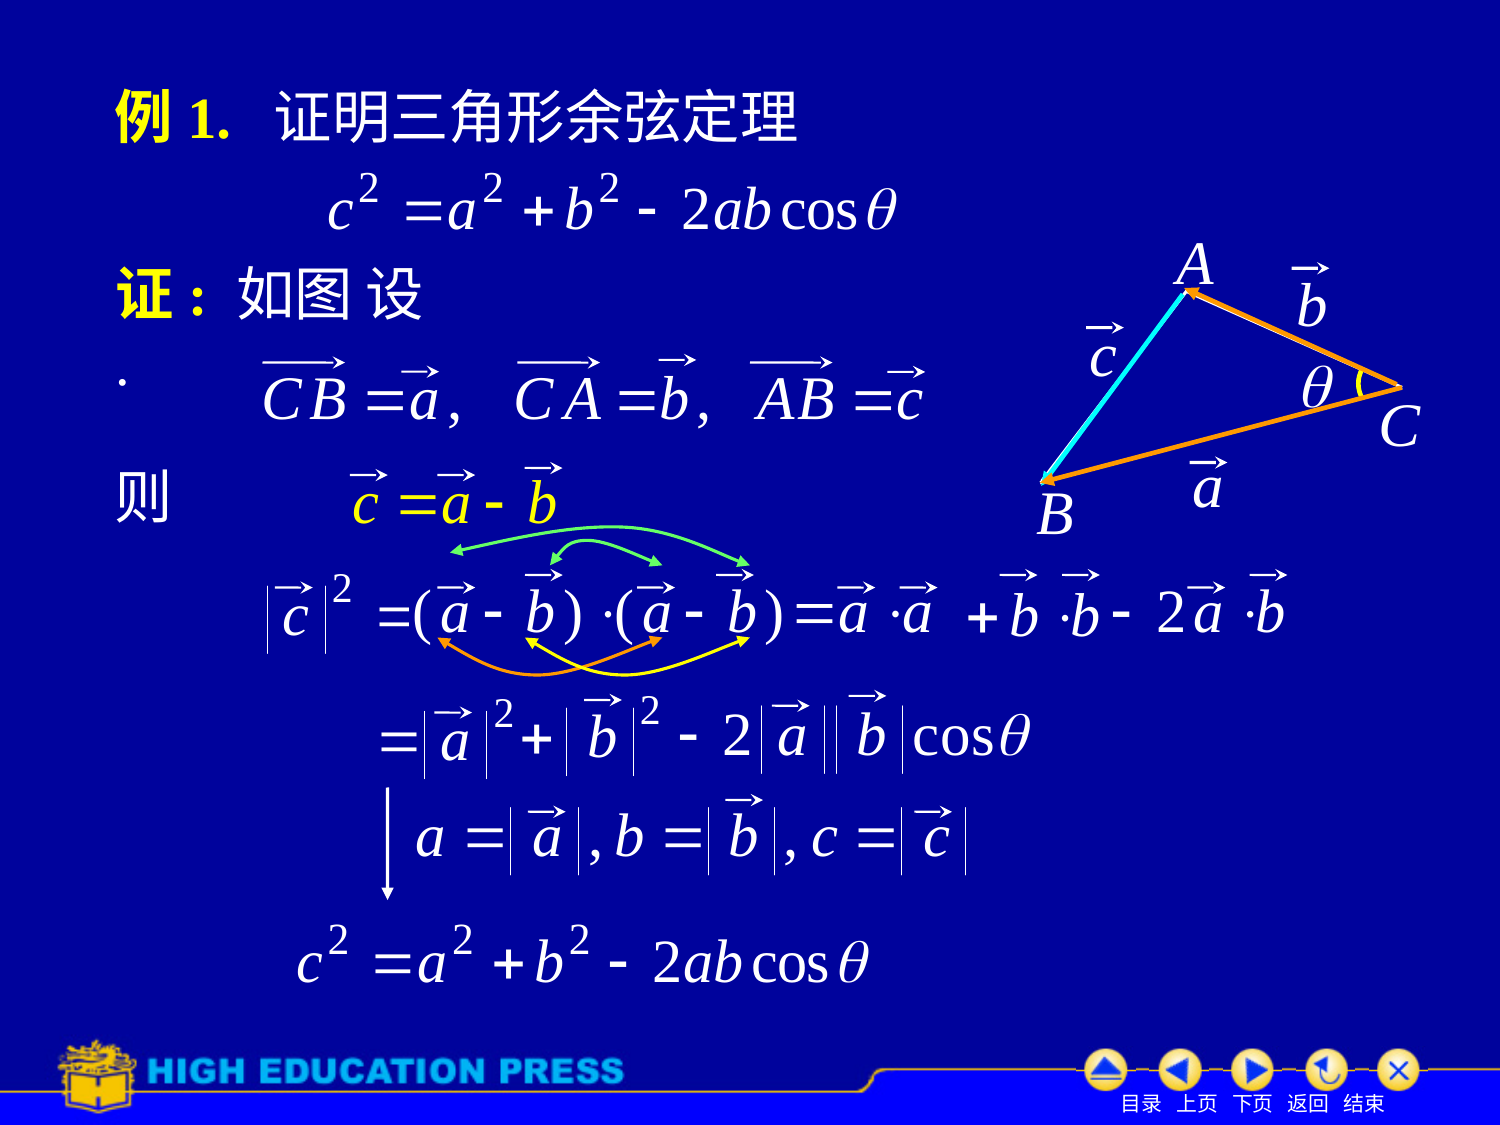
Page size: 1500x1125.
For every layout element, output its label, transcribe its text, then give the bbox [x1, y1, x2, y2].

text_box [674, 695, 1038, 778]
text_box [412, 799, 971, 879]
text_box 设 [350, 249, 439, 335]
text_box 证: 如图 . [101, 249, 375, 405]
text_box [962, 574, 1103, 642]
picture [0, 0, 1500, 1125]
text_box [1108, 574, 1288, 651]
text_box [787, 587, 938, 638]
text_box [549, 540, 663, 567]
title 例1. 证明三角形余弦定理 [99, 64, 838, 165]
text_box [749, 362, 926, 438]
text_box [512, 359, 713, 438]
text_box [516, 687, 663, 780]
text_box [476, 660, 580, 676]
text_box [262, 565, 409, 658]
text_box [449, 526, 750, 567]
text_box 则 [99, 452, 238, 538]
text_box [381, 791, 394, 901]
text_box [410, 574, 788, 651]
text_box [564, 660, 692, 676]
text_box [260, 362, 463, 438]
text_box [1030, 237, 1426, 538]
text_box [371, 690, 511, 783]
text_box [324, 162, 904, 236]
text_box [349, 467, 563, 530]
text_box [293, 914, 876, 988]
